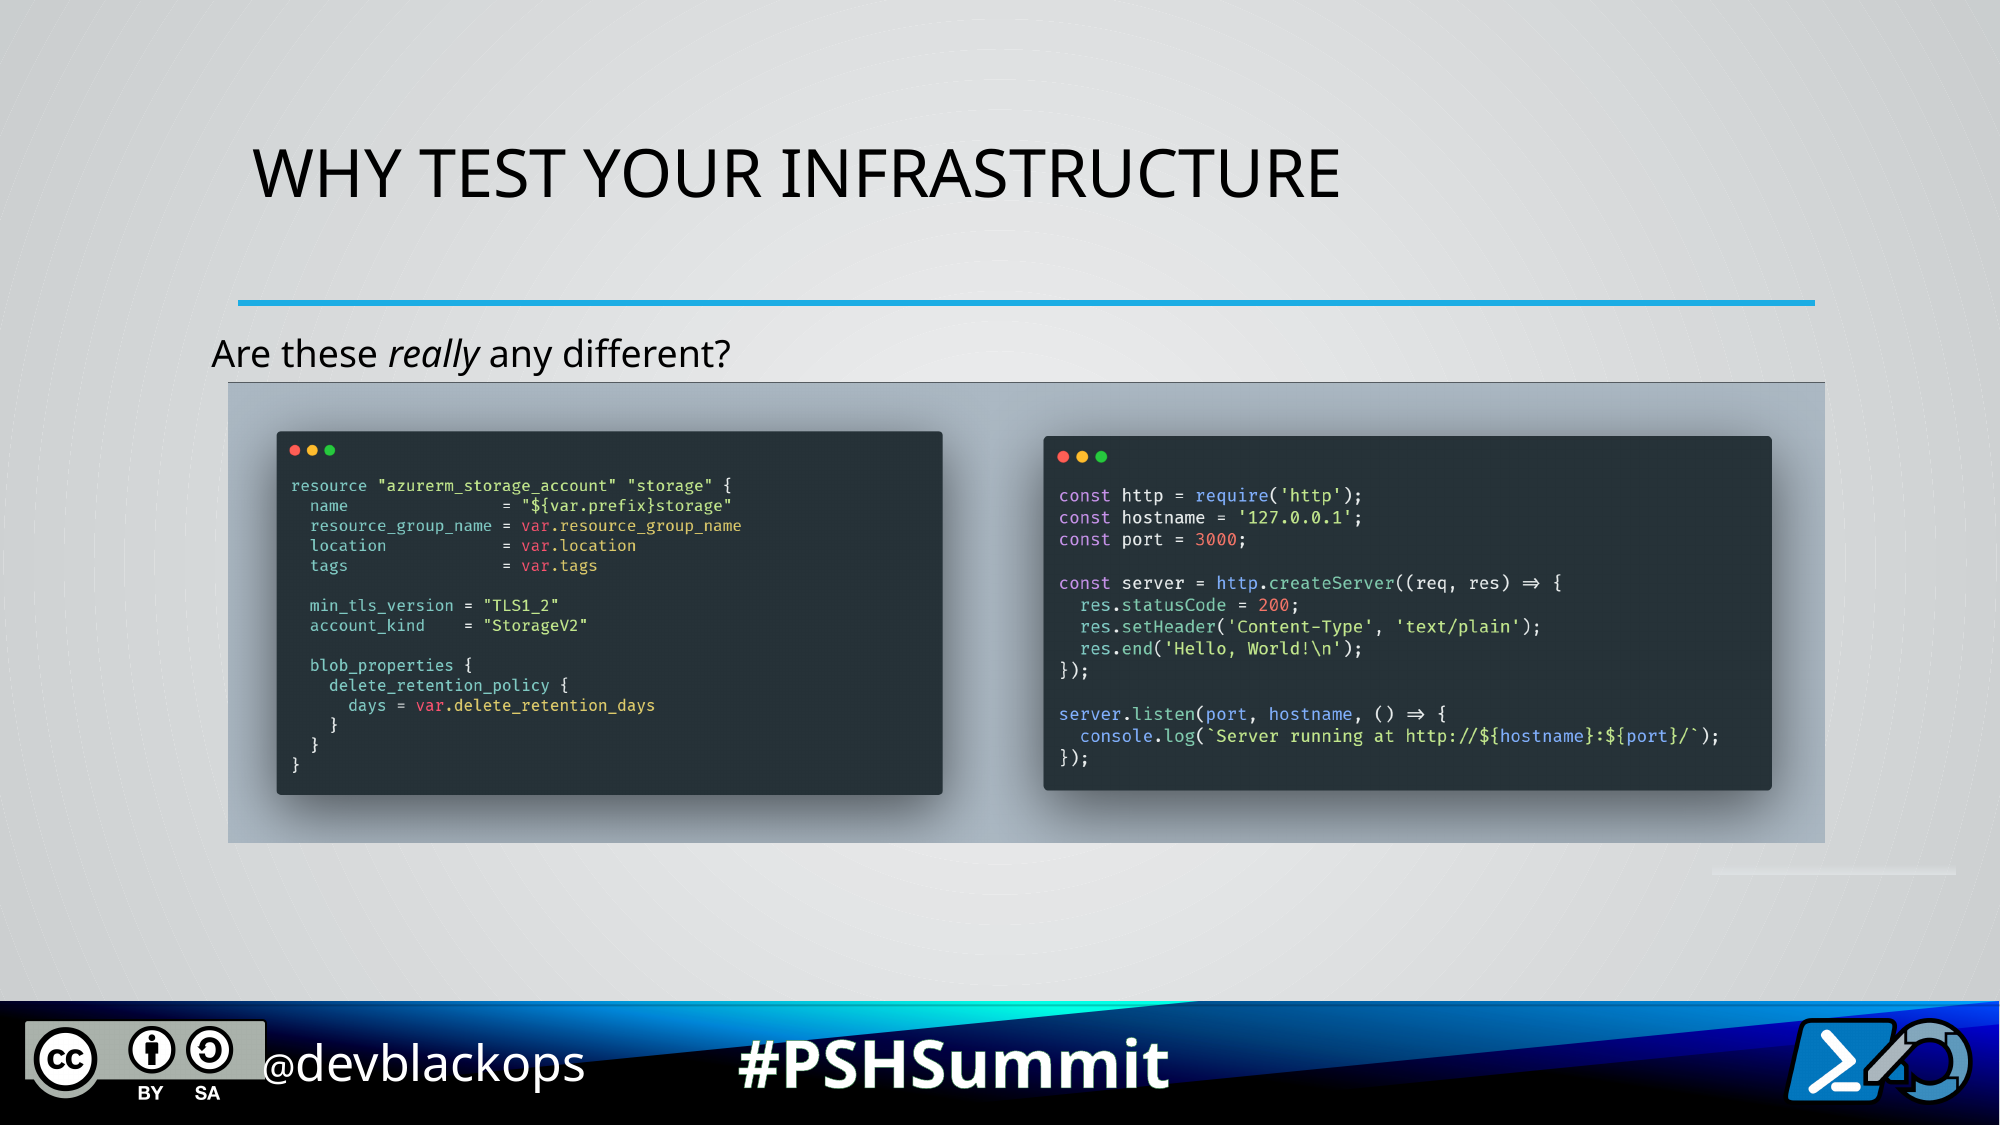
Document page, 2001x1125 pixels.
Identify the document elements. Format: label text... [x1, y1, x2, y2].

picture [0, 1001, 1999, 1125]
text_box Are these really any different? [196, 322, 746, 382]
title Why test your infrastructure [237, 132, 1814, 306]
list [228, 382, 990, 843]
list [990, 382, 1826, 843]
